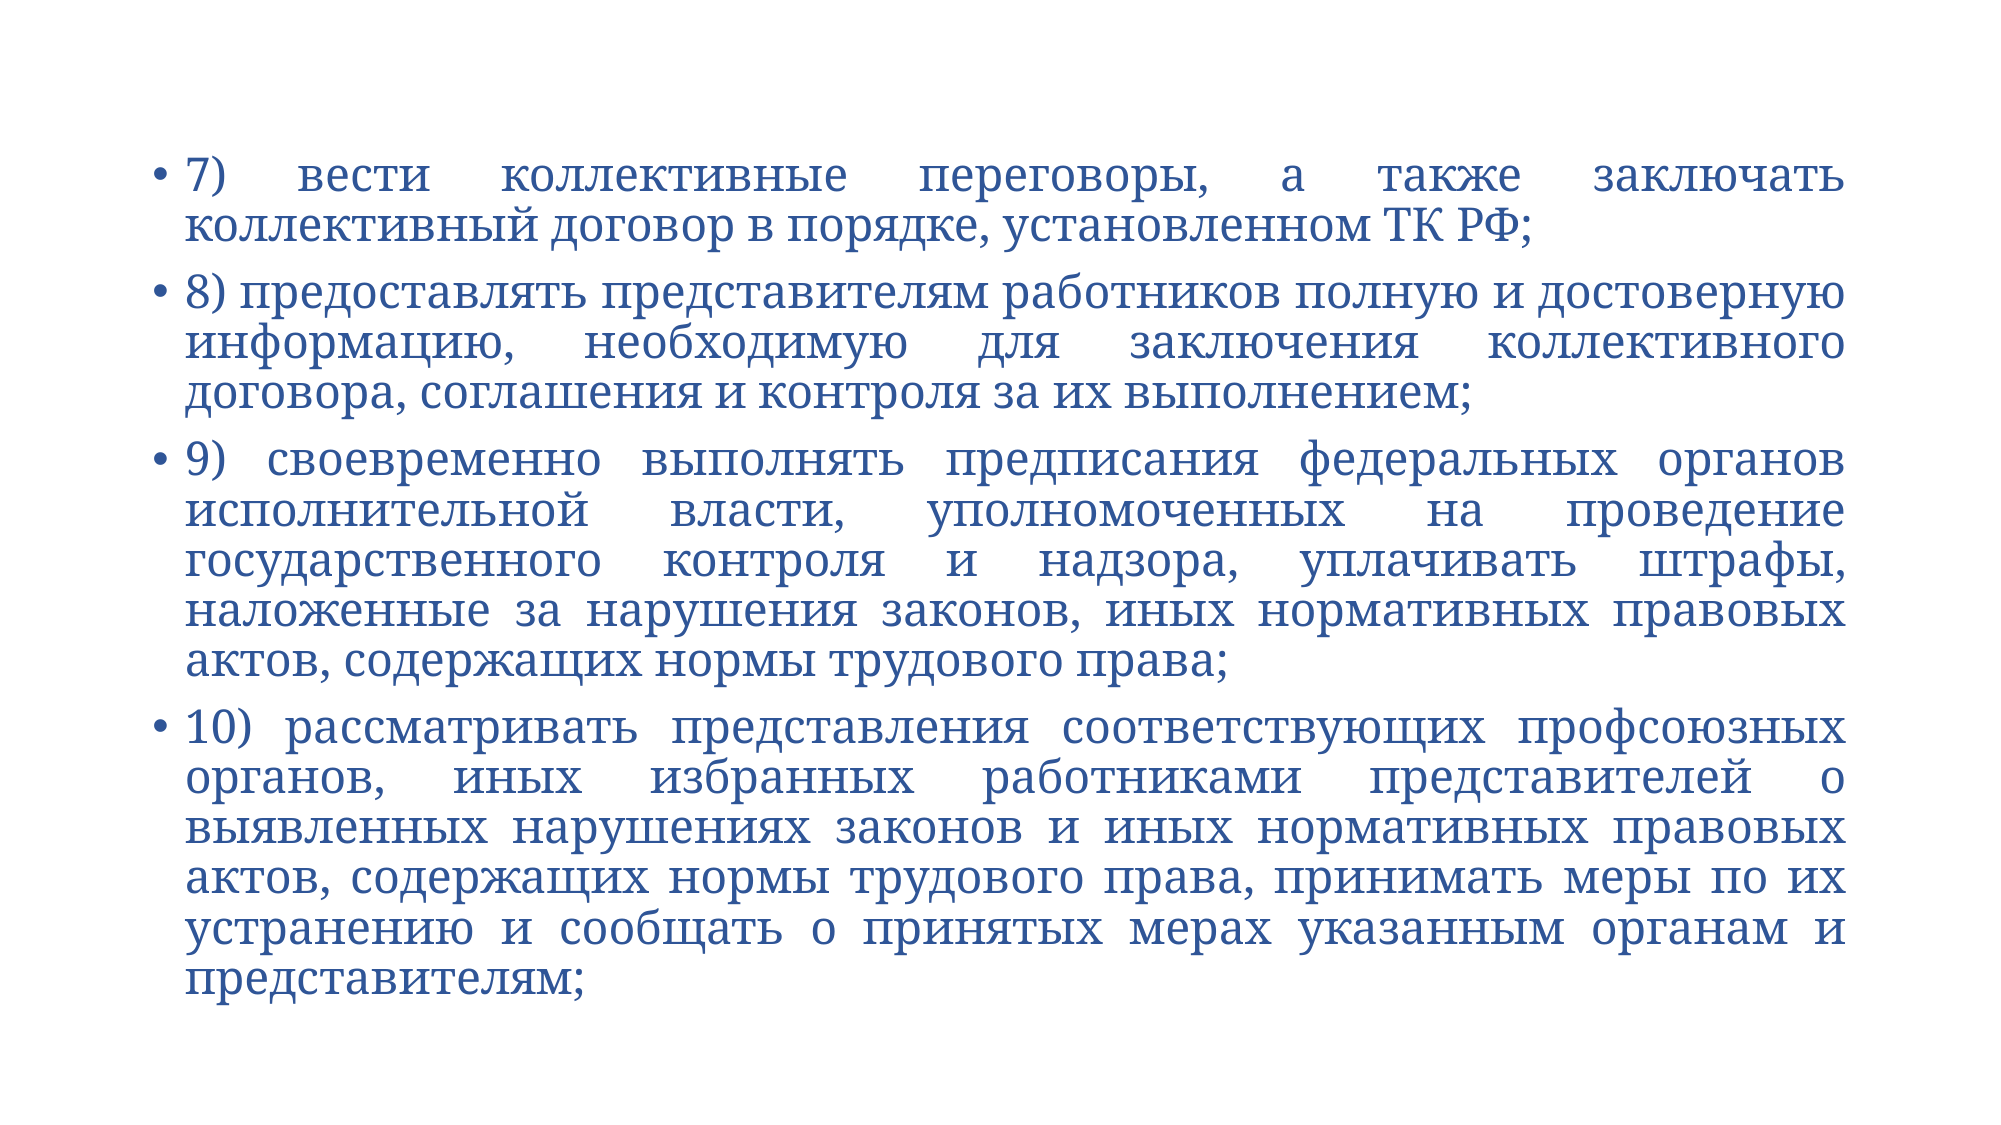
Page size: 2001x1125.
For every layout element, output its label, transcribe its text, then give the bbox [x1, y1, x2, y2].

list 7) вести коллективные переговоры, а также заключать коллективный договор в порядке, установленном ТК РФ; 8) предоставлять представителям работников полную и достоверную информацию, необходимую для заключения коллективного договора, соглашения и контроля за их выполнением; 9) своевременно выполнять предписания федеральных органов исполнительной власти, уполномоченных на проведение государственного контроля и надзора, уплачивать штрафы, наложенные за нарушения законов, иных нормативных правовых актов, содержащих нормы трудового права; 10) рассматривать представления соответствующих профсоюзных органов, иных избранных работниками представителей о выявленных нарушениях законов и иных нормативных правовых актов, содержащих нормы трудового права, принимать меры по их устранению и сообщать о принятых мерах указанным органам и представителям; [137, 143, 1863, 1014]
